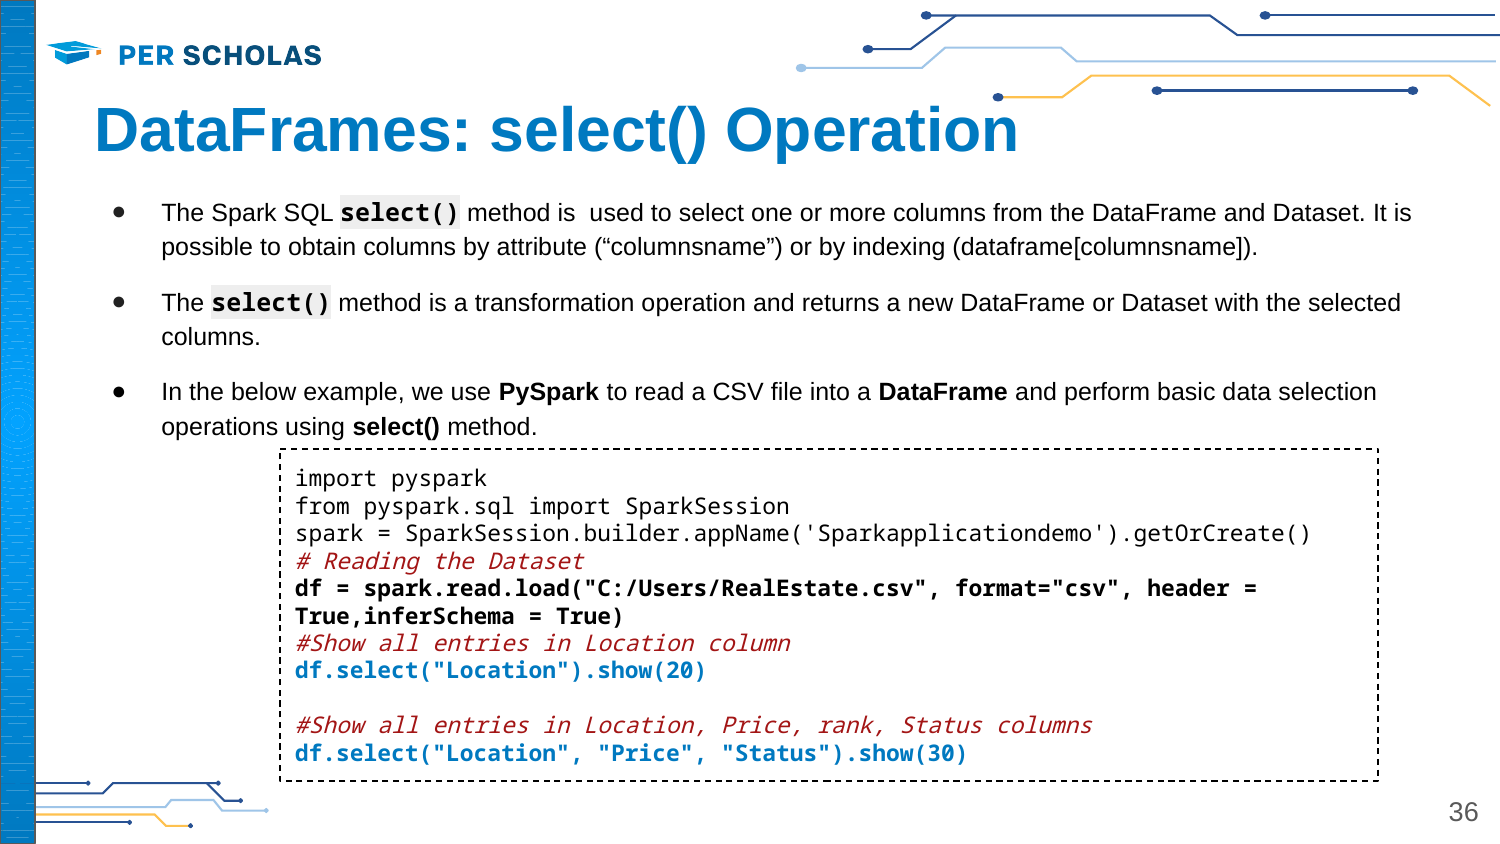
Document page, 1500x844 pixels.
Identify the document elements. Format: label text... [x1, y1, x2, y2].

list The Spark SQL select() method is used to select one or more columns from the DataFrame and Dataset. It is possible to obtain columns by attribute (“columnsname”) or by indexing (dataframe[columnsname]). The select() method is a transformation operation and returns a new DataFrame or Dataset with the selected columns. In the below example, we use PySpark to read a CSV file into a DataFrame and perform basic data selection operations using select() method. [71, 176, 1469, 738]
text_box import pyspark from pyspark.sql import SparkSession spark = SparkSession.builder.appName('Sparkapplicationdemo').getOrCreate() # Reading the Dataset df = spark.read.load("C:/Users/RealEstate.csv", format="csv", header = True,inferSchema = True) #Show all entries in Location column df.select("Location").show(20) #Show all entries in Location, Price, rank, Status columns df.select("Location", "Price", "Status").show(30) [280, 448, 1379, 781]
slide_number ‹#› [1403, 779, 1494, 844]
title DataFrames: select() Operation [79, 110, 1478, 205]
picture [36, 17, 339, 83]
